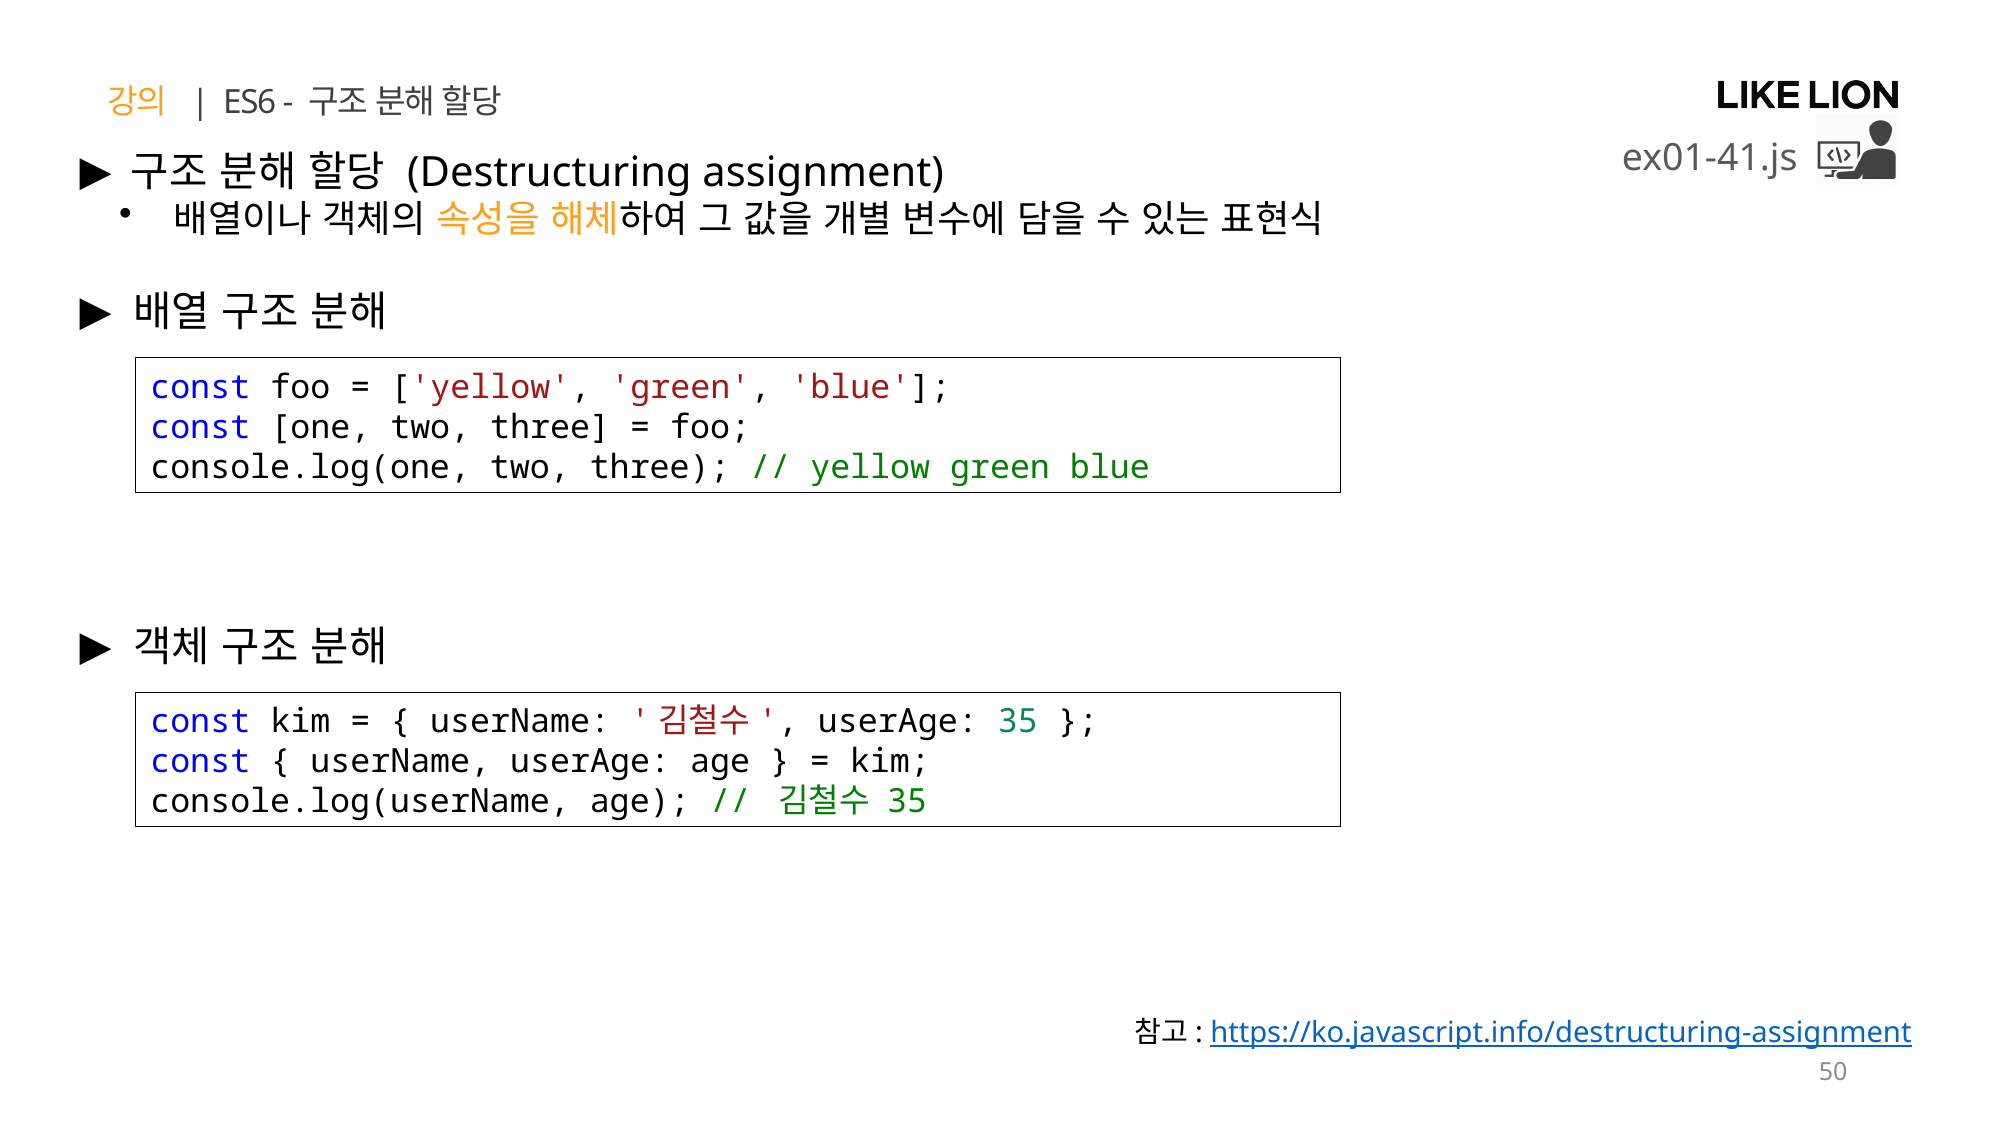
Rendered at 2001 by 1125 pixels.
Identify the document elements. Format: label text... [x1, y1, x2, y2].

text_box 참고: https://ko.javascript.info/destructuring-assignment [1108, 1006, 1927, 1061]
slide_number 50 [1412, 1061, 1863, 1103]
text_box ex01-41.js [1212, 125, 1813, 186]
picture [1718, 80, 1898, 109]
picture [1814, 113, 1898, 186]
text_box 구조 분해 할당 (Destructuring assignment) 배열이나 객체의 속성을 해체하여 그 값을 개별 변수에 담을 수 있는 표현식 배열 구조 분해 객체 구조 분해 [64, 137, 1436, 903]
text_box const foo = ['yellow', 'green', 'blue']; const [one, two, three] = foo; console.log(one, two, three); // yellow green blue [135, 357, 1341, 493]
text_box const kim = { userName: '김철수', userAge: 35 }; const { userName, userAge: age } = kim; console.log(userName, age); // 김철수 35 [135, 692, 1341, 827]
text_box 강의 | ES6 - 구조 분해 할당 [92, 72, 866, 128]
